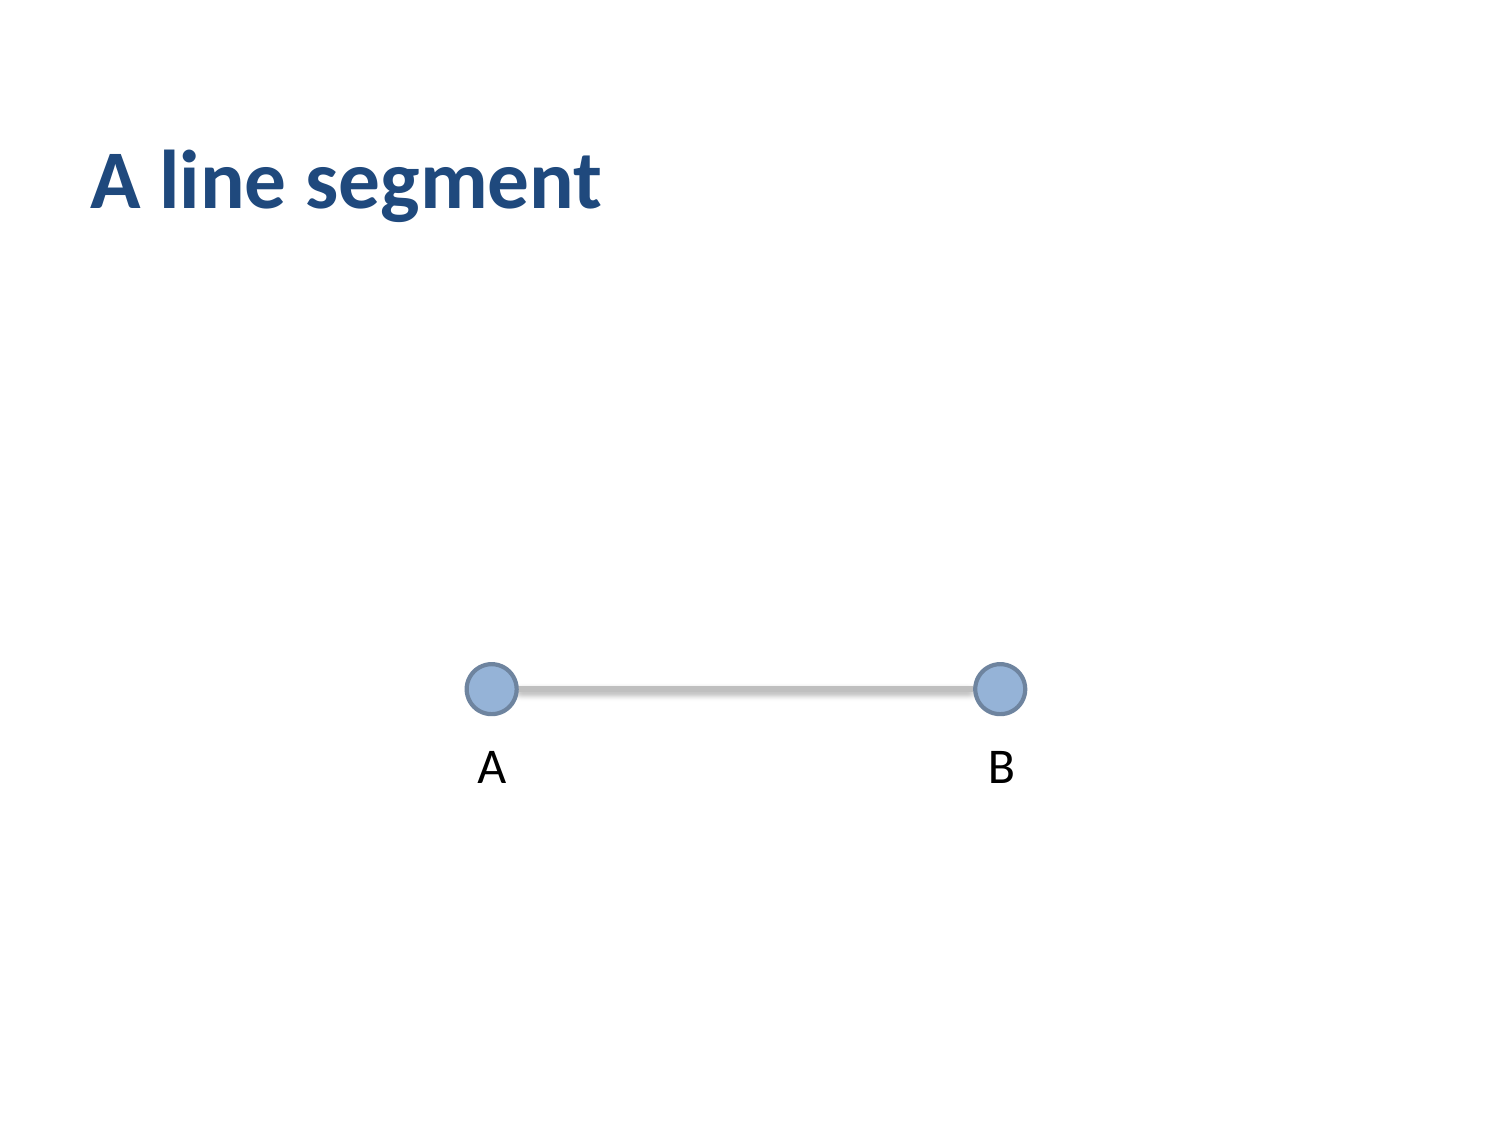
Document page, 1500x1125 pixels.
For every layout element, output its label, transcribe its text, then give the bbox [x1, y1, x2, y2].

text_box [973, 662, 1028, 717]
text_box [464, 662, 519, 717]
title A line segment [74, 19, 1313, 233]
text_box B [973, 726, 1031, 801]
text_box A [462, 726, 522, 801]
